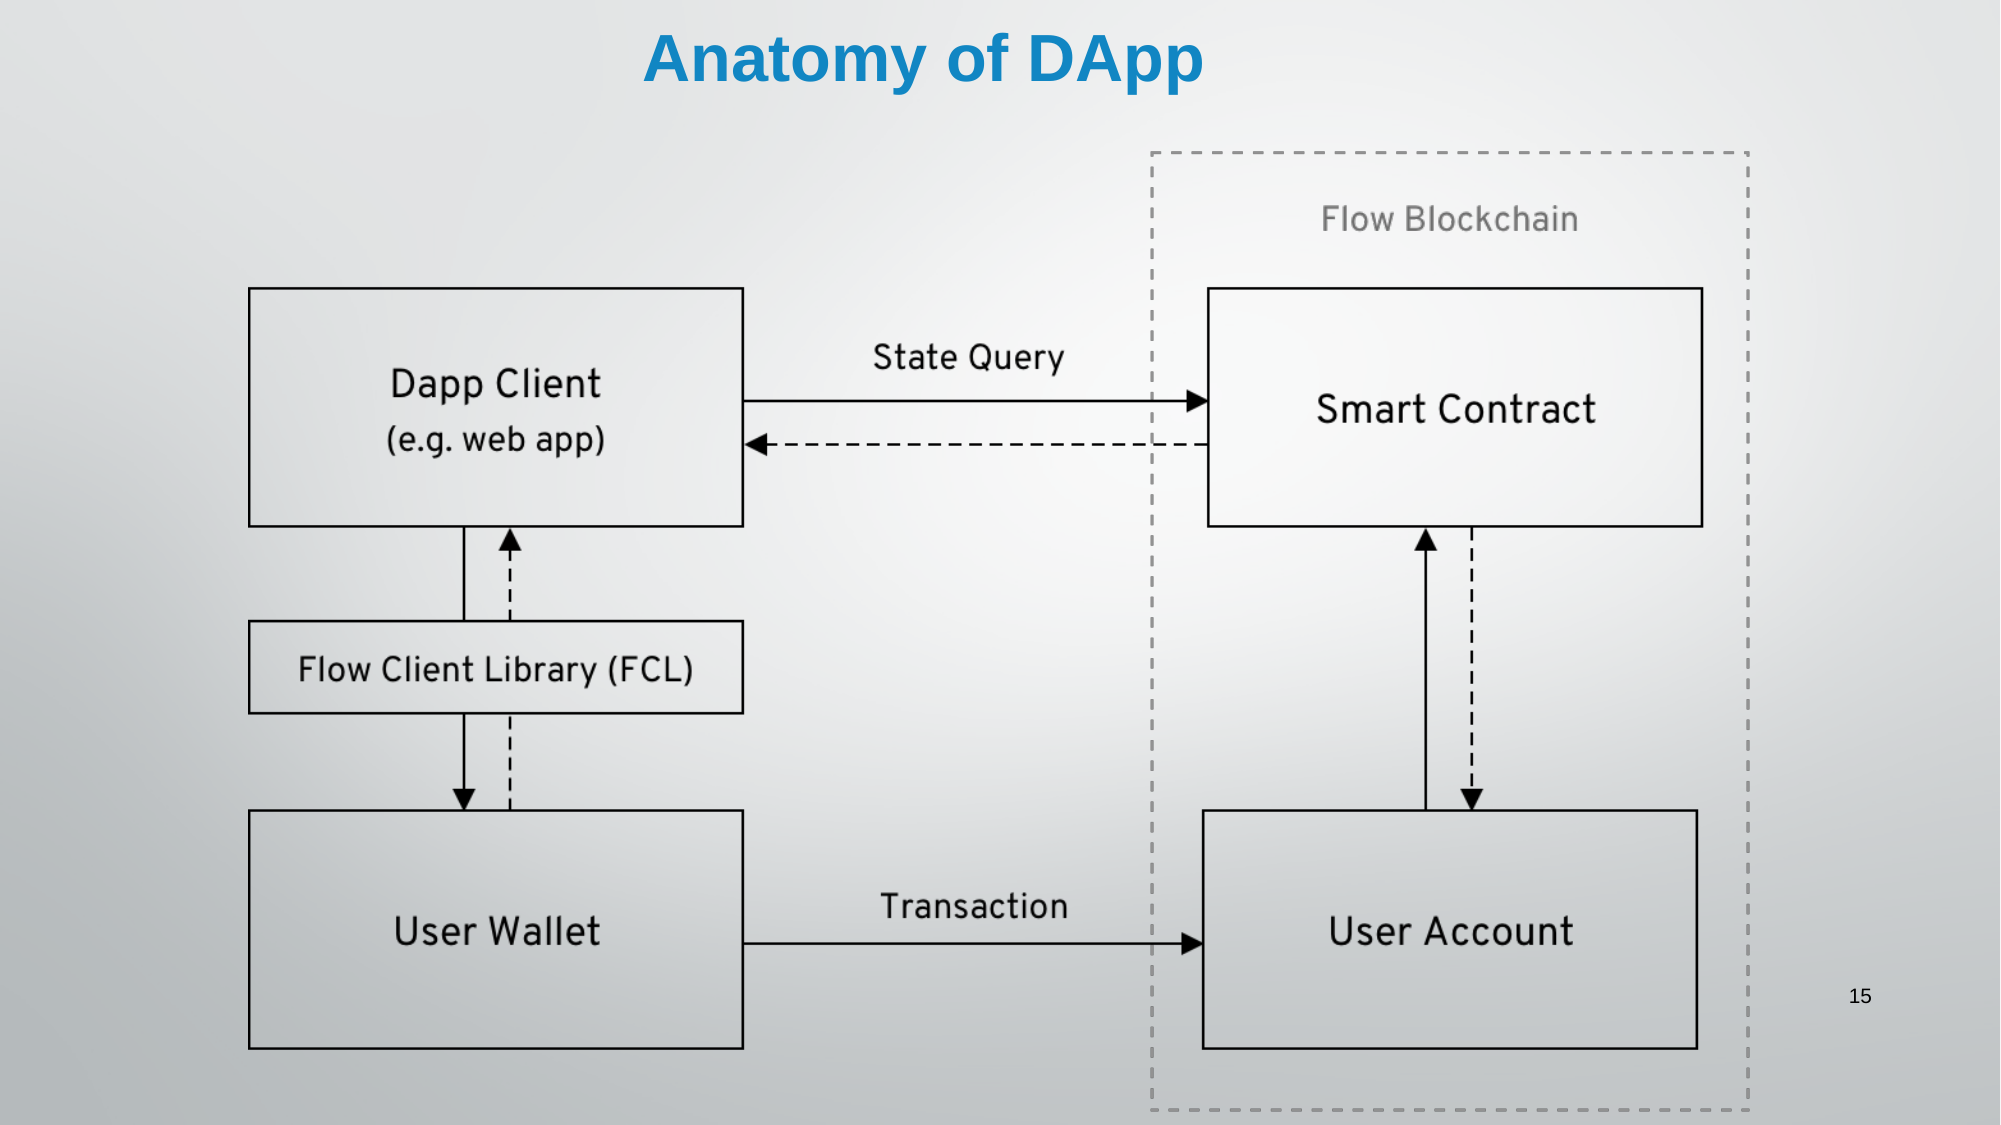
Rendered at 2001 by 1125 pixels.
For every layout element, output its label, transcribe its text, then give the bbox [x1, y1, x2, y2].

picture [0, 0, 2001, 1125]
text_box Anatomy of DApp [627, 0, 1316, 110]
slide_number ‹#› [1796, 965, 1887, 1025]
